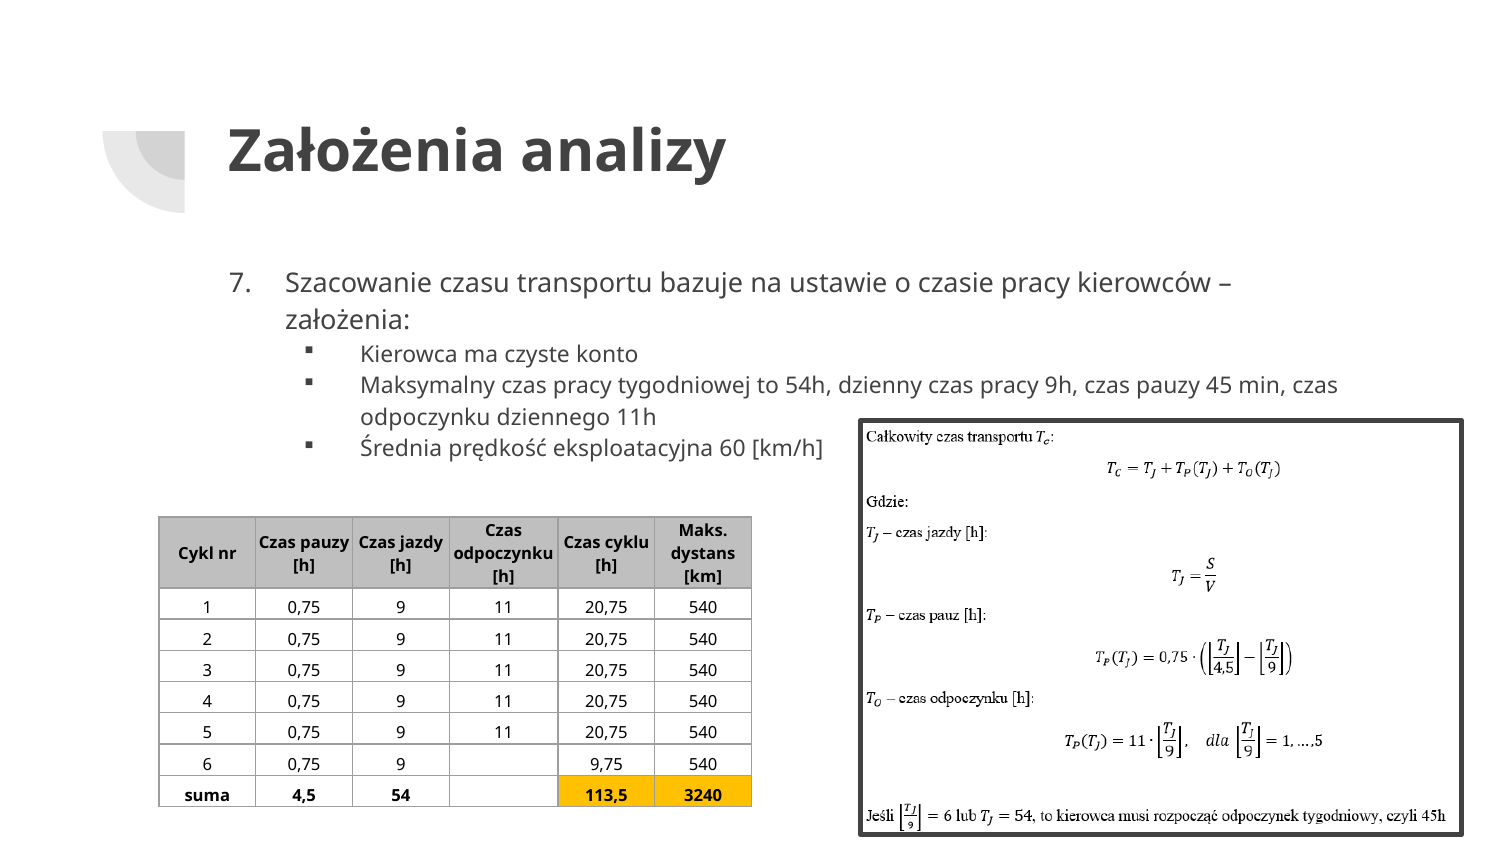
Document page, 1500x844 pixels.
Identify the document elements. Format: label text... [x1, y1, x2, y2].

table_cell 540 [655, 745, 751, 775]
table_cell 4 [160, 682, 255, 712]
table_cell 1 [160, 589, 255, 618]
table_cell 9 [353, 589, 449, 618]
table_cell [450, 776, 557, 806]
table_cell 0,75 [256, 682, 352, 712]
table_header Czas pauzy [h] [256, 518, 352, 587]
table_cell 540 [655, 589, 751, 618]
table_cell 6 [160, 745, 255, 775]
table_cell 2 [160, 620, 255, 650]
table_cell suma [160, 776, 255, 806]
table_header Czas odpoczynku [h] [450, 518, 557, 587]
table_cell 9 [353, 713, 449, 743]
table_cell 5 [160, 713, 255, 743]
table_cell 540 [655, 682, 751, 712]
table_cell 9 [353, 651, 449, 681]
table_cell 9 [353, 682, 449, 712]
table_cell 9 [353, 620, 449, 650]
table_cell 9 [353, 745, 449, 775]
table_cell 11 [450, 620, 557, 650]
table_cell 0,75 [256, 620, 352, 650]
table_cell 9,75 [559, 745, 654, 775]
picture [862, 422, 1460, 833]
table_cell 0,75 [256, 745, 352, 775]
table_cell 20,75 [559, 713, 654, 743]
table_cell 0,75 [256, 589, 352, 618]
table_cell 540 [655, 651, 751, 681]
table_cell 0,75 [256, 713, 352, 743]
title Założenia analizy [213, 98, 1368, 245]
table_cell 20,75 [559, 589, 654, 618]
table_cell 0,75 [256, 651, 352, 681]
table_cell 540 [655, 620, 751, 650]
table_cell 54 [353, 776, 449, 806]
table_header Czas jazdy [h] [353, 518, 449, 587]
table_header Cykl nr [160, 518, 255, 587]
table_cell 20,75 [559, 620, 654, 650]
table_cell 11 [450, 682, 557, 712]
table_cell 3 [160, 651, 255, 681]
table_cell 20,75 [559, 651, 654, 681]
table_cell 11 [450, 589, 557, 618]
table_cell 11 [450, 713, 557, 743]
table_cell 11 [450, 651, 557, 681]
table_cell [450, 745, 557, 775]
table_cell 540 [655, 713, 751, 743]
table_cell 4,5 [256, 776, 352, 806]
table_header Maks. dystans [km] [655, 518, 751, 587]
table_header Czas cyklu [h] [559, 518, 654, 587]
table_cell 20,75 [559, 682, 654, 712]
table_cell 3240 [655, 776, 751, 806]
list Szacowanie czasu transportu bazuje na ustawie o czasie pracy kierowców – założenia: Kierowca ma czyste konto Maksymalny czas pracy tygodniowej to 54h, dzienny czas pracy 9h, czas pauzy 45 min, czas odpoczynku dziennego 11h Średnia prędkość eksploatacyjna 60 [km/h] [213, 245, 1368, 809]
table_cell 113,5 [559, 776, 654, 806]
